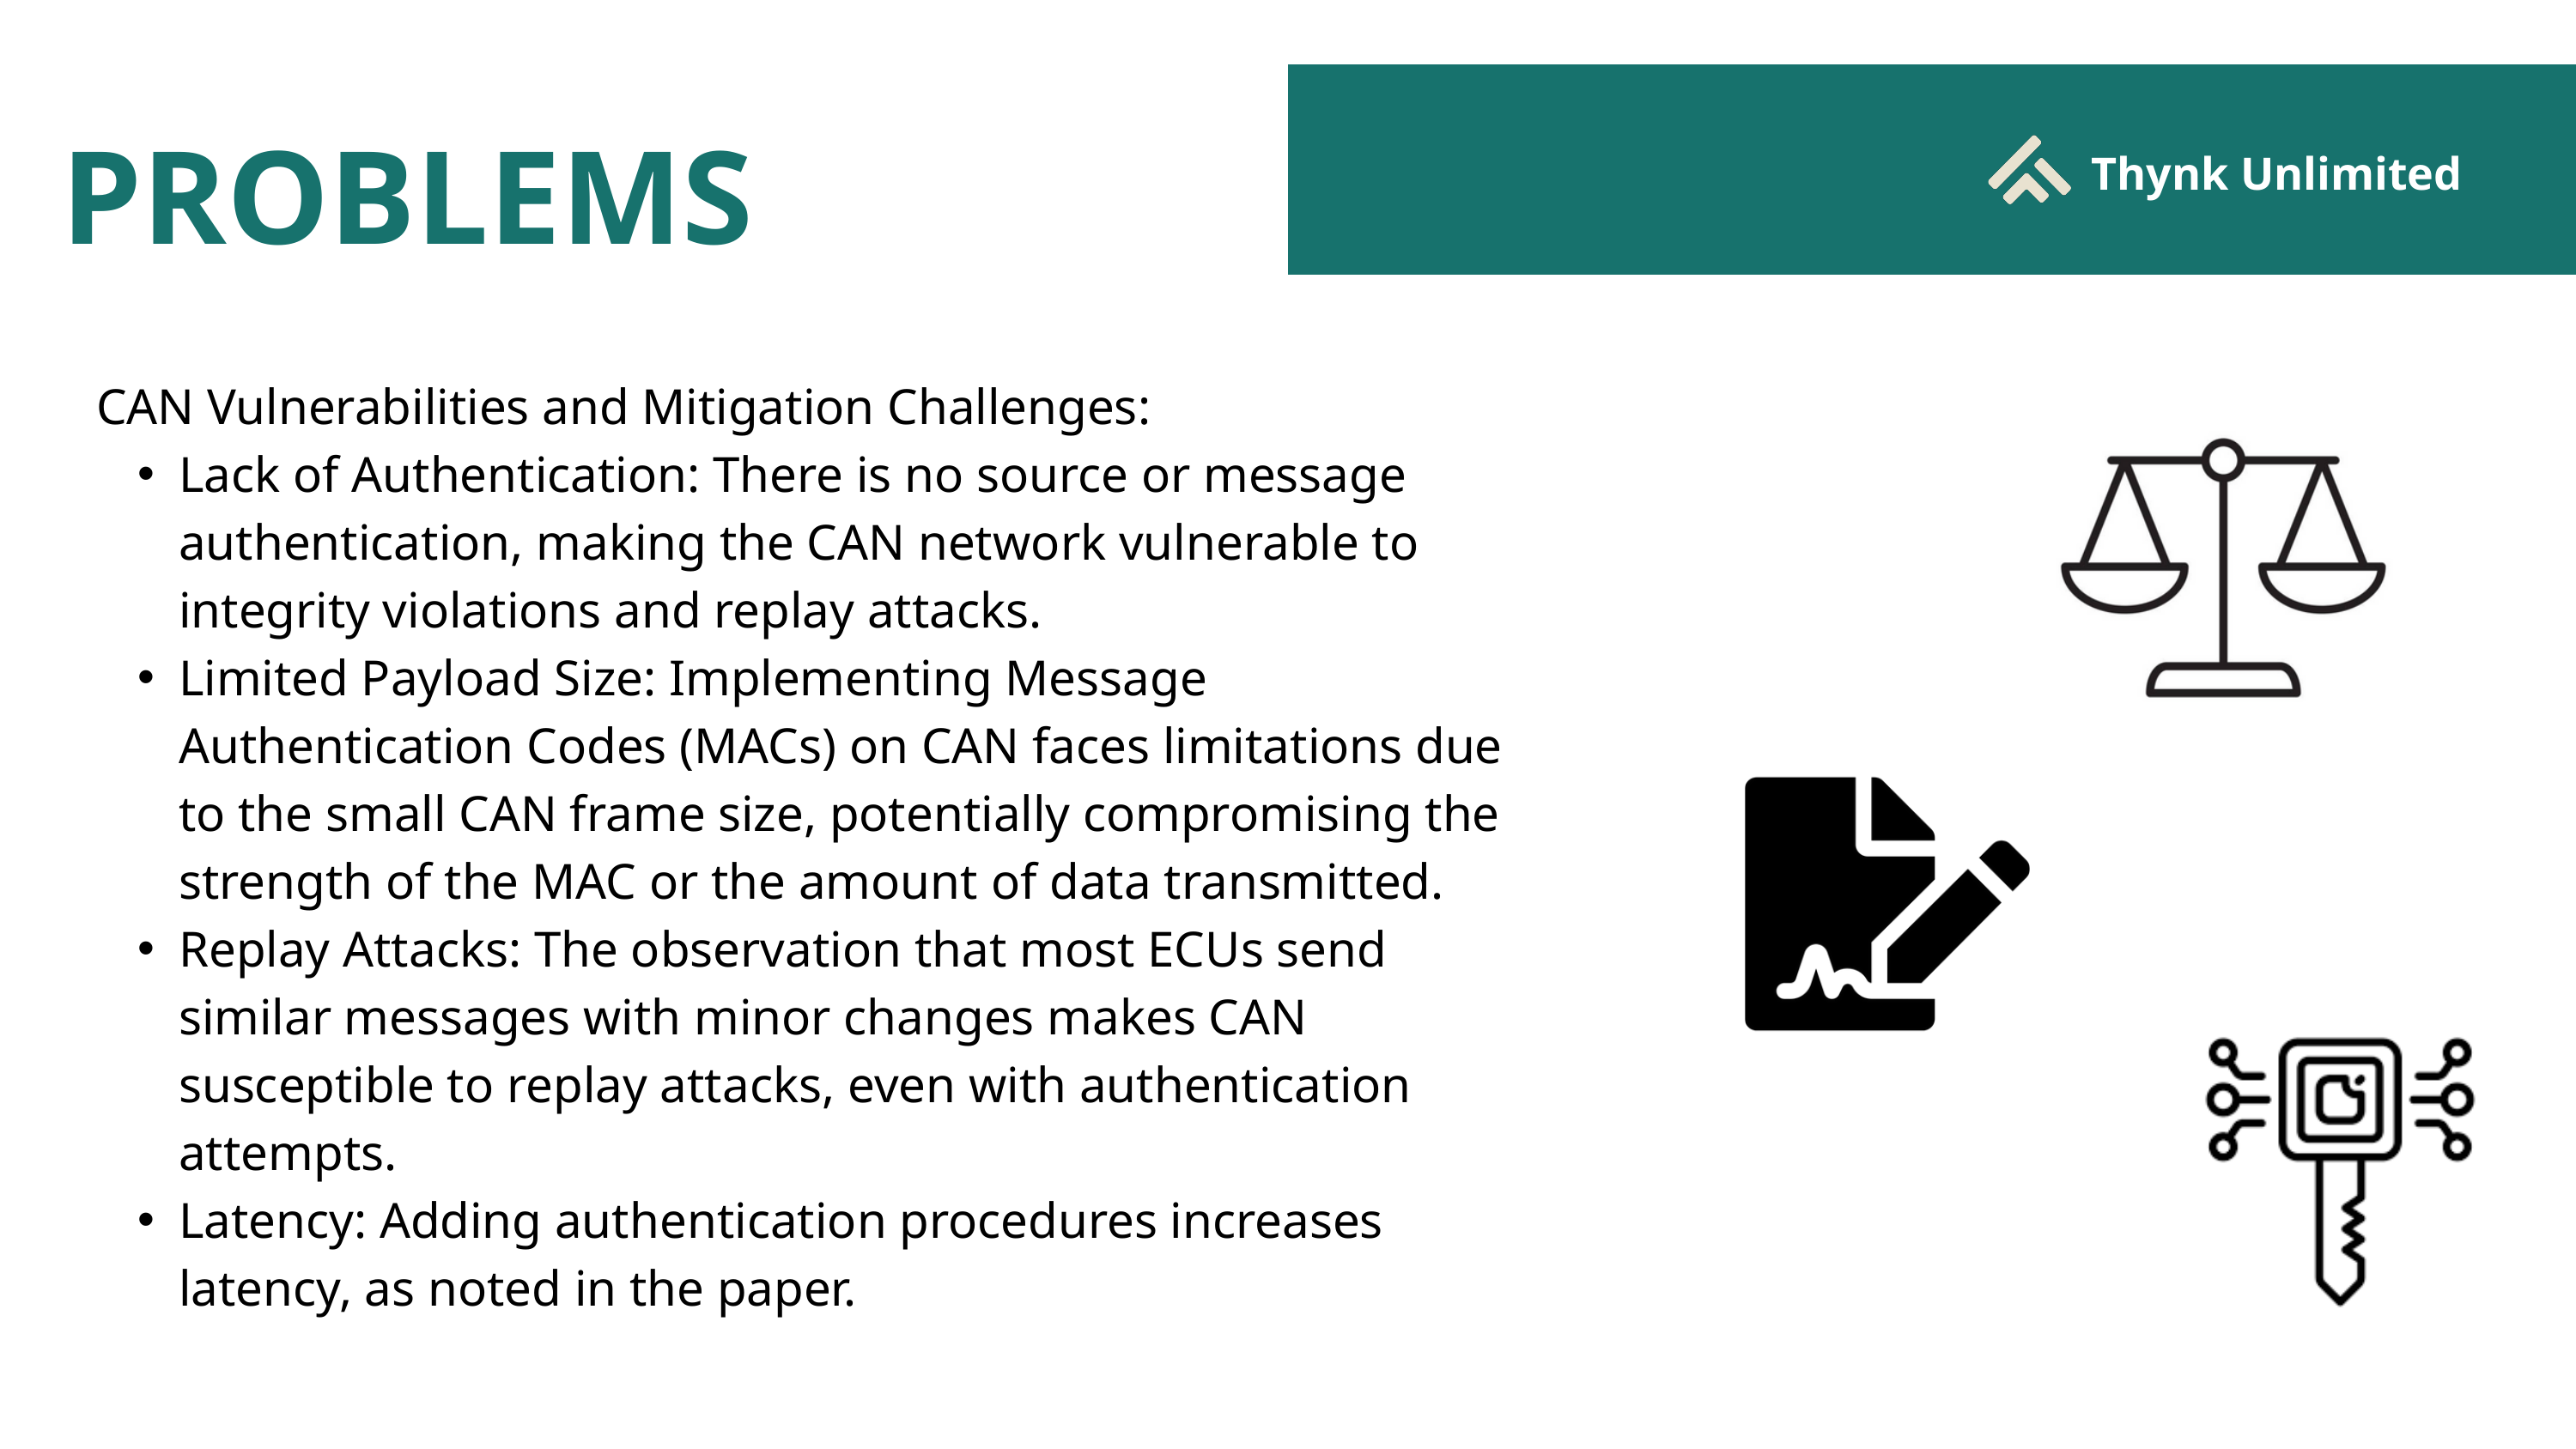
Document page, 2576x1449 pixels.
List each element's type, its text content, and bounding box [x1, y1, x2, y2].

text_box [2029, 374, 2418, 762]
text_box [1745, 761, 2030, 1046]
text_box CAN Vulnerabilities and Mitigation Challenges: Lack of Authentication: There is no source or message authentication, making the CAN network vulnerable to integrity violations and replay attacks. Limited Payload Size: Implementing Message Authentication Codes (MACs) on CAN faces limitations due to the small CAN frame size, potentially compromising the strength of the MAC or the amount of data transmitted. Replay Attacks: The observation that most ECUs send similar messages with minor changes makes CAN susceptible to replay attacks, even with authentication attempts. Latency: Adding authentication procedures increases latency, as noted in the paper. [96, 366, 1543, 1316]
text_box PROBLEMS [61, 135, 1209, 270]
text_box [1287, 64, 2576, 276]
text_box [2140, 972, 2542, 1373]
